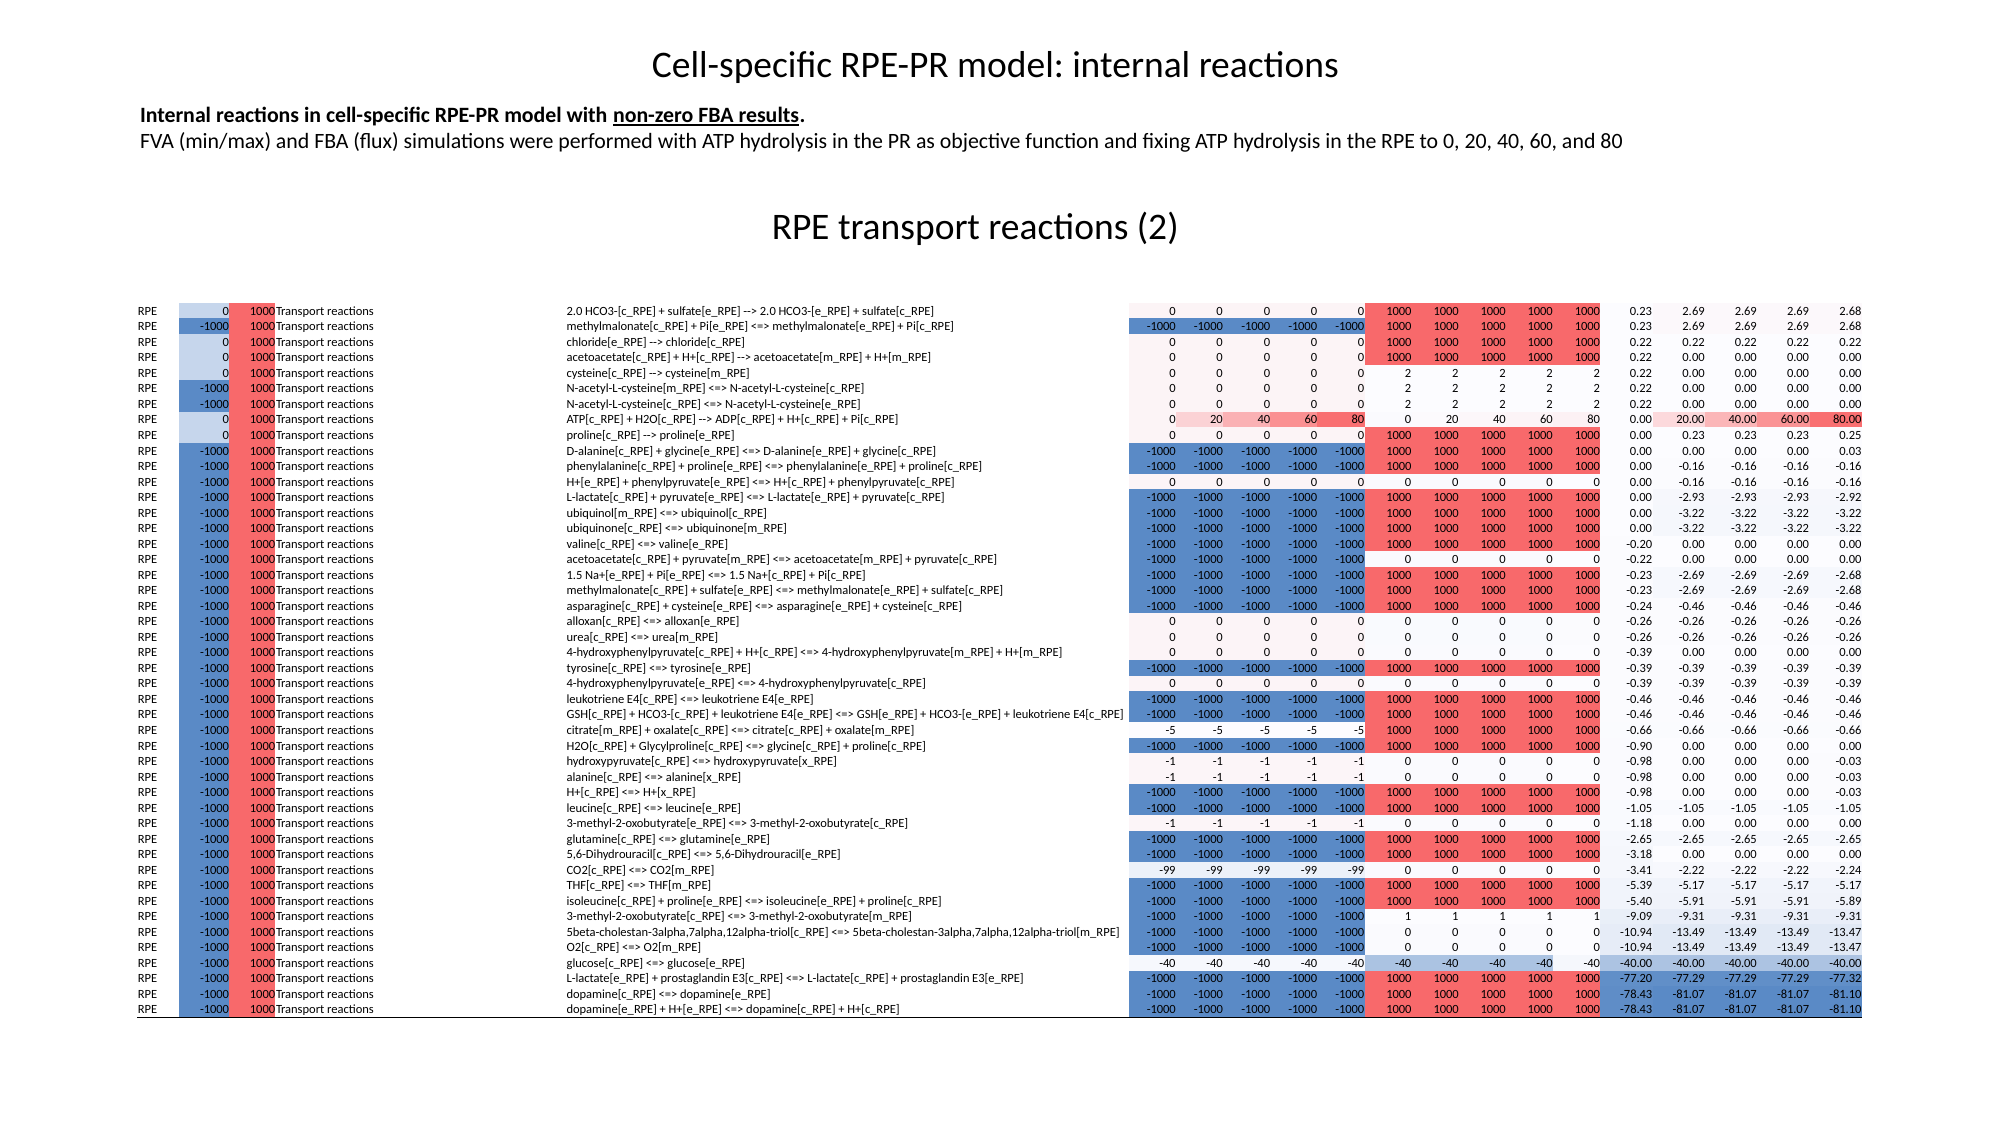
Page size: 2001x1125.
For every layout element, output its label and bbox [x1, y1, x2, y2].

table_header [137, 303, 1862, 318]
table_cell [137, 318, 1862, 1017]
text_box [125, 32, 1863, 161]
text_box [757, 194, 1231, 255]
